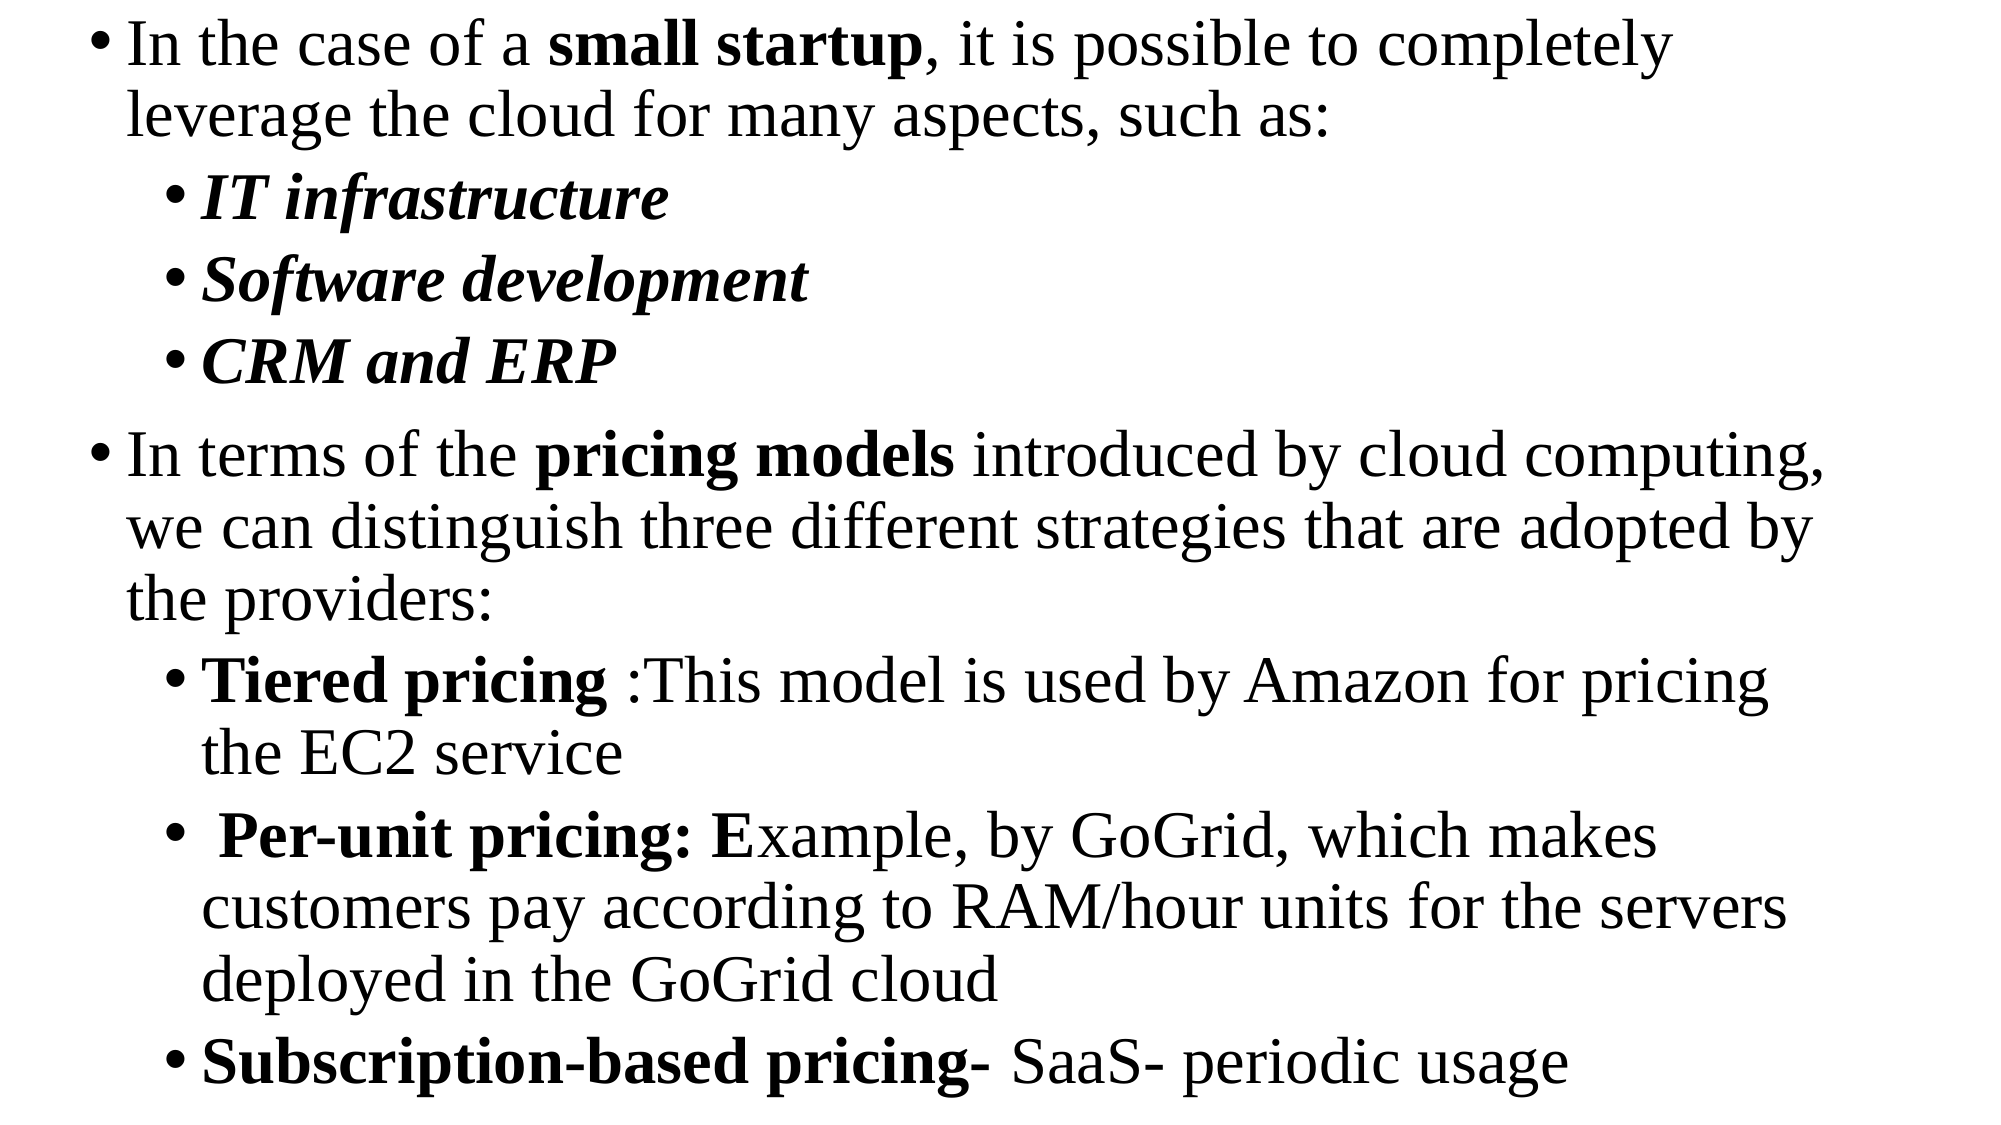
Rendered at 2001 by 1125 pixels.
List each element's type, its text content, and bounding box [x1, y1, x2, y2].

list In the case of a small startup, it is possible to completely leverage the cloud for many aspects, such as: IT infrastructure Software development CRM and ERP In terms of the pricing models introduced by cloud computing, we can distinguish three different strategies that are adopted by the providers: Tiered pricing :This model is used by Amazon for pricing the EC2 service Per-unit pricing: Example, by GoGrid, which makes customers pay according to RAM/hour units for the servers deployed in the GoGrid cloud Subscription-based pricing- SaaS- periodic usage [73, 0, 1863, 1014]
